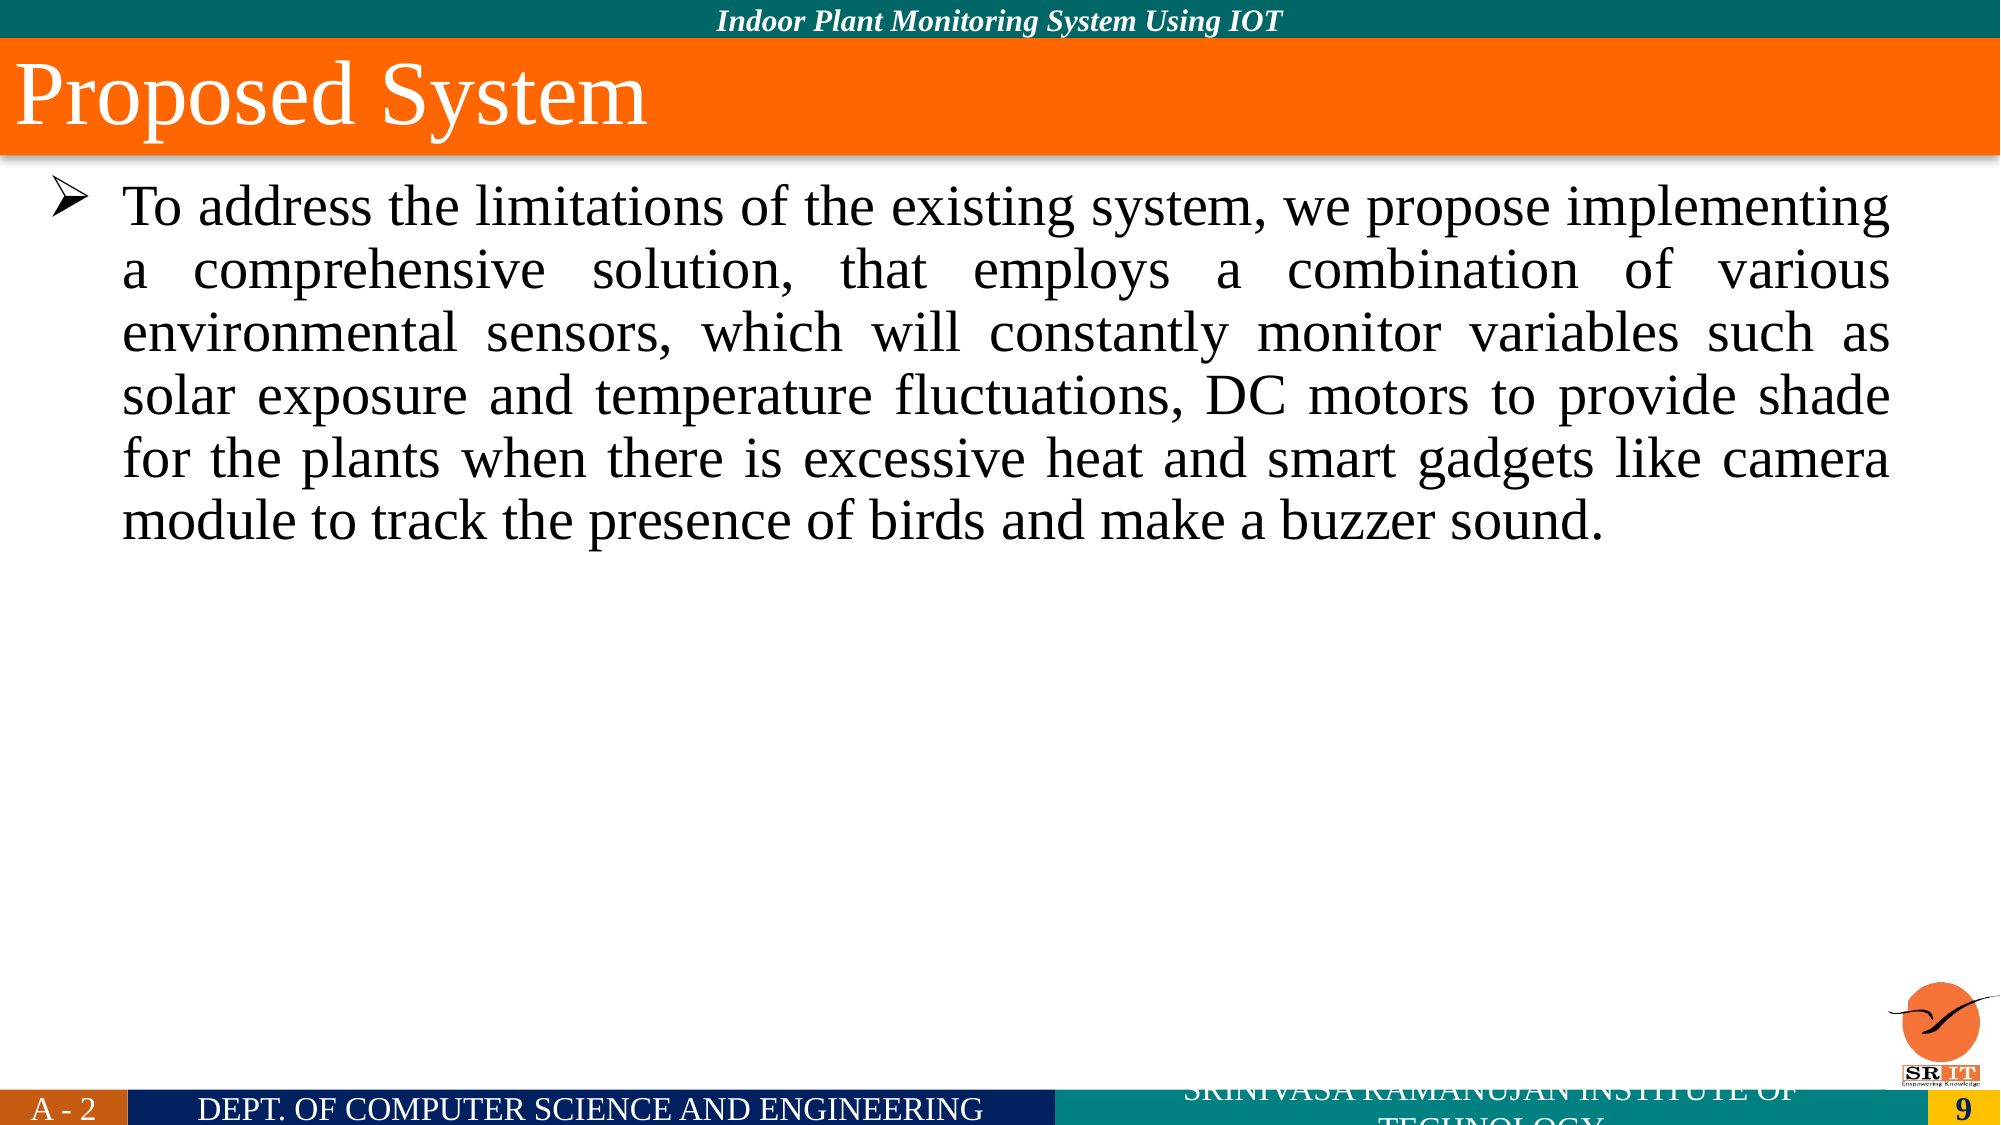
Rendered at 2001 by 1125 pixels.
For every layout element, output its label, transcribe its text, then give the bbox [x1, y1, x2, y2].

list To address the limitations of the existing system, we propose implementing a comprehensive solution, that employs a combination of various environmental sensors, which will constantly monitor variables such as solar exposure and temperature fluctuations, DC motors to provide shade for the plants when there is excessive heat and smart gadgets like camera module to track the presence of birds and make a buzzer sound. [32, 168, 1907, 1011]
picture [1887, 977, 2000, 1090]
title Proposed System [0, 38, 2000, 156]
